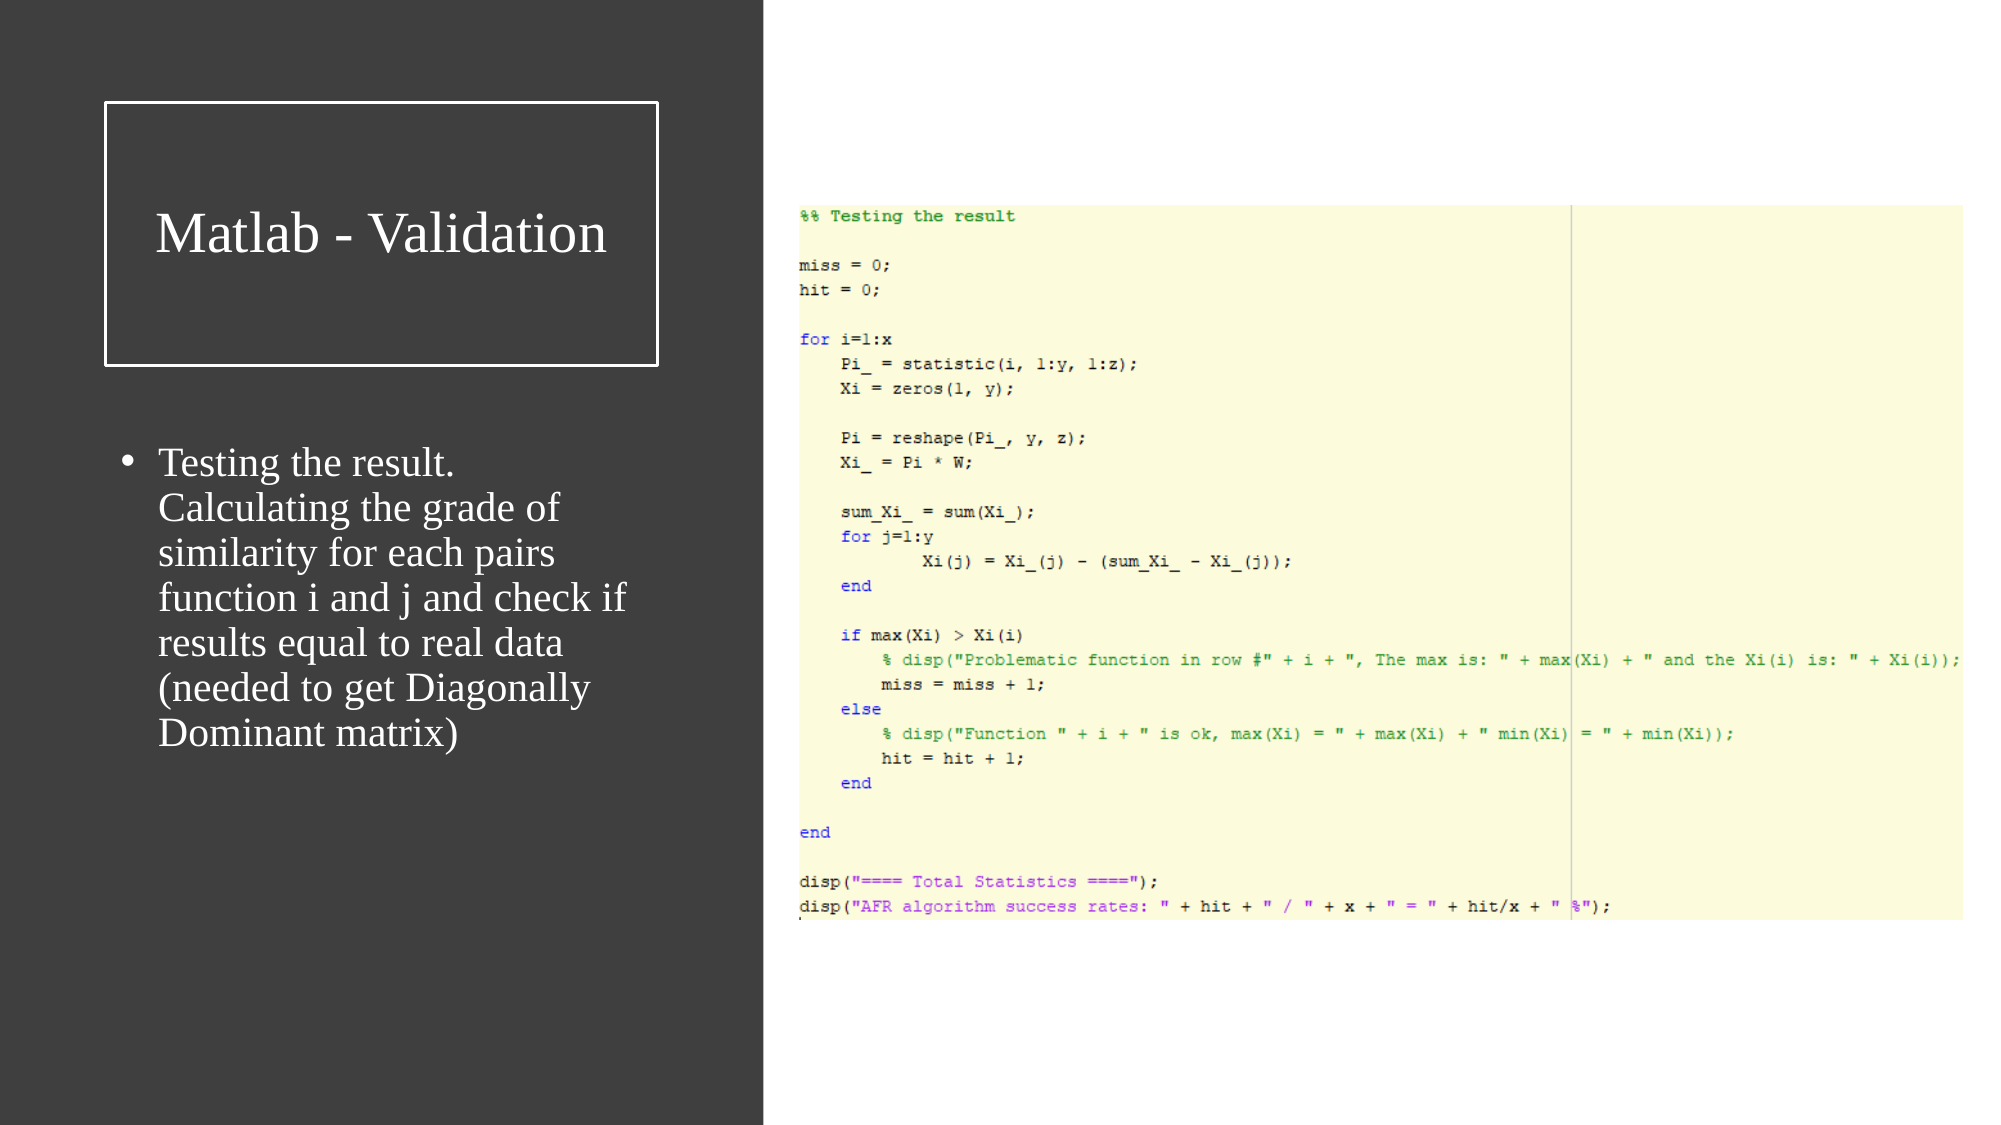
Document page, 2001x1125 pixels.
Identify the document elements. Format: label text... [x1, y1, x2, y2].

text_box [0, 0, 764, 1125]
title Matlab - Validation [105, 102, 658, 366]
picture [797, 205, 1963, 920]
list Testing the result. Calculating the grade of similarity for each pairs function i and j and check if results equal to real data (needed to get Diagonally Dominant matrix) [105, 432, 658, 994]
